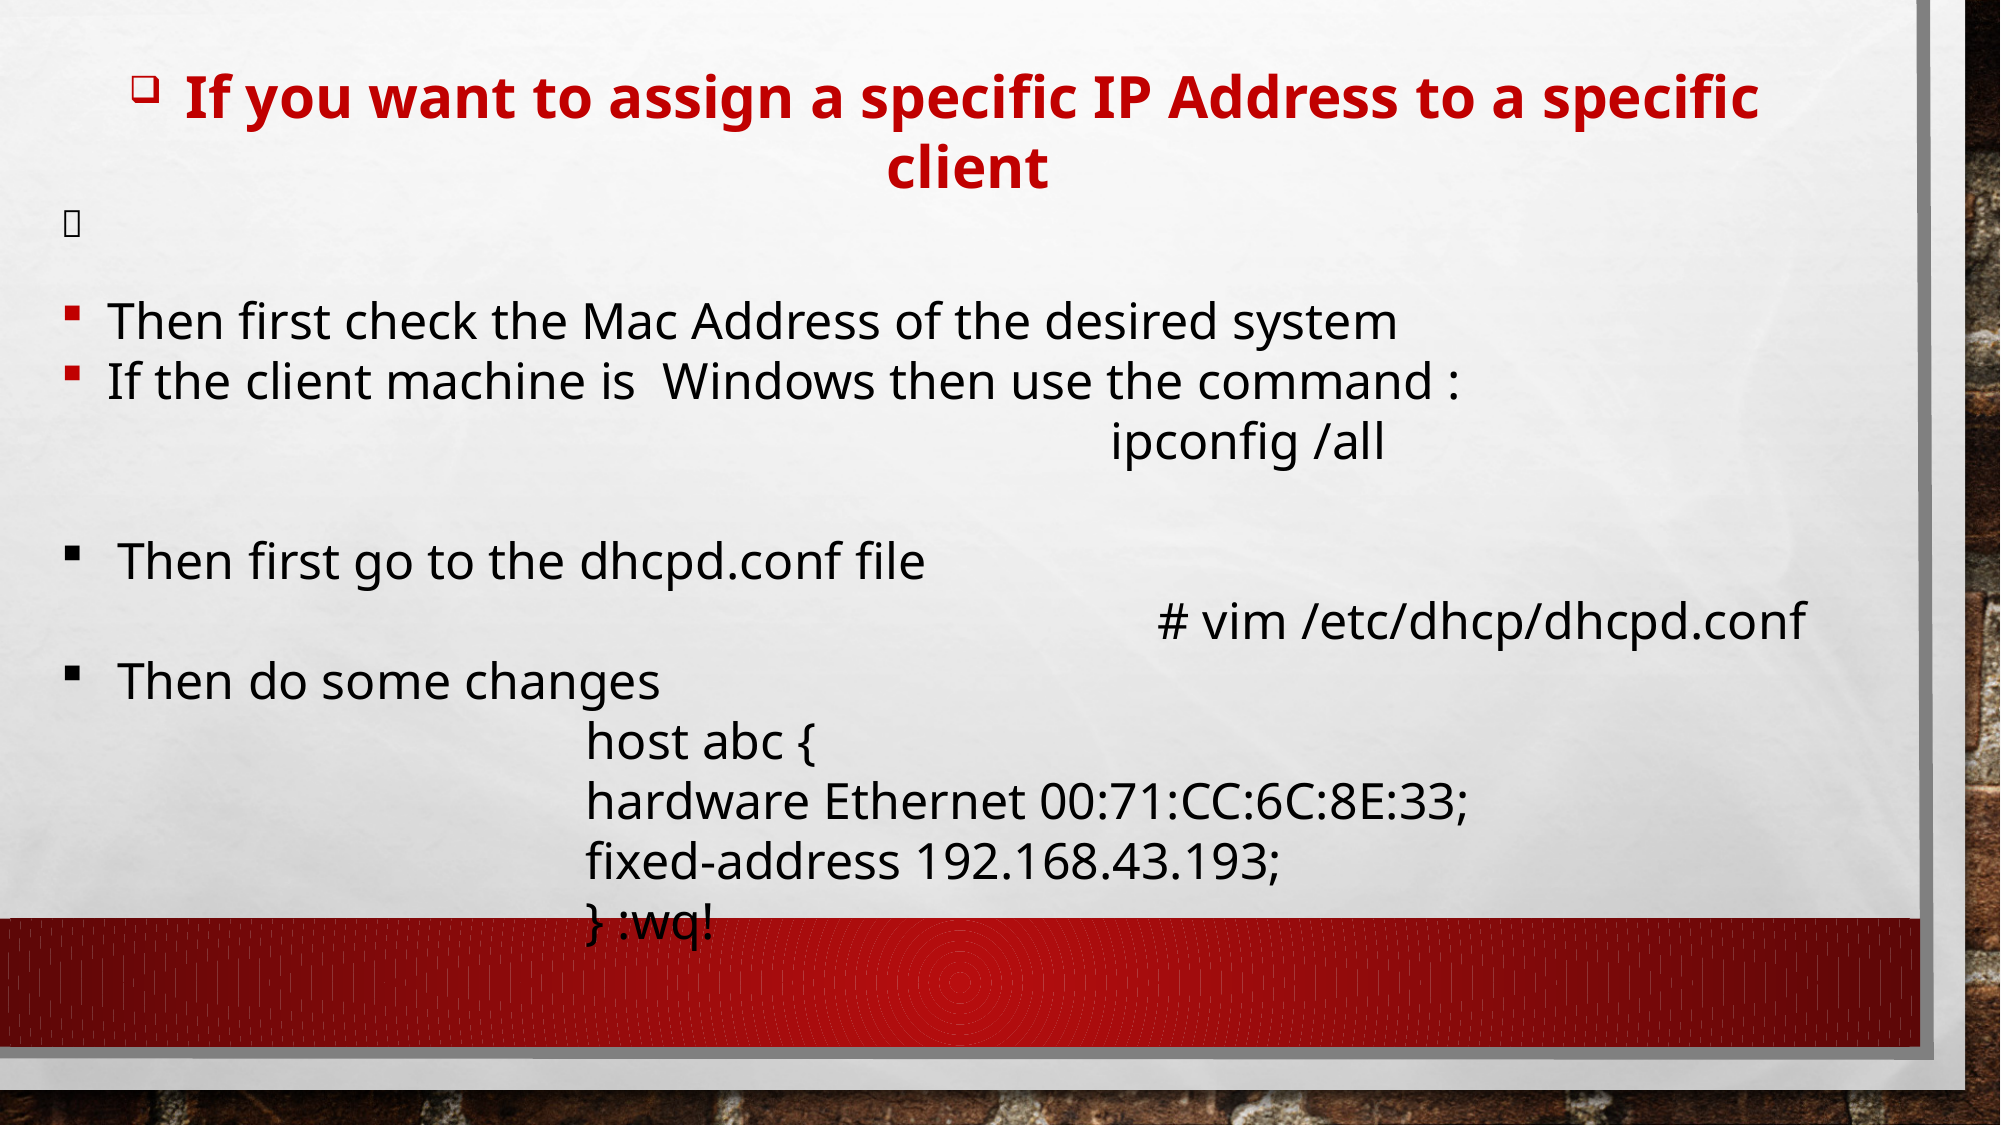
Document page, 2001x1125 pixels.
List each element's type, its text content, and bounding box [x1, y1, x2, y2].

text_box If you want to assign a specific IP Address to a specific client  Then first check the Mac Address of the desired system If the client machine is Windows then use the command : ipconfig /all Then first go to the dhcpd.conf file # vim /etc/dhcp/dhcpd.conf Then do some changes host abc { hardware Ethernet 00:71:CC:6C:8E:33; fixed-address 192.168.43.193; } :wq! [46, 52, 1844, 958]
picture [0, 0, 2000, 1125]
